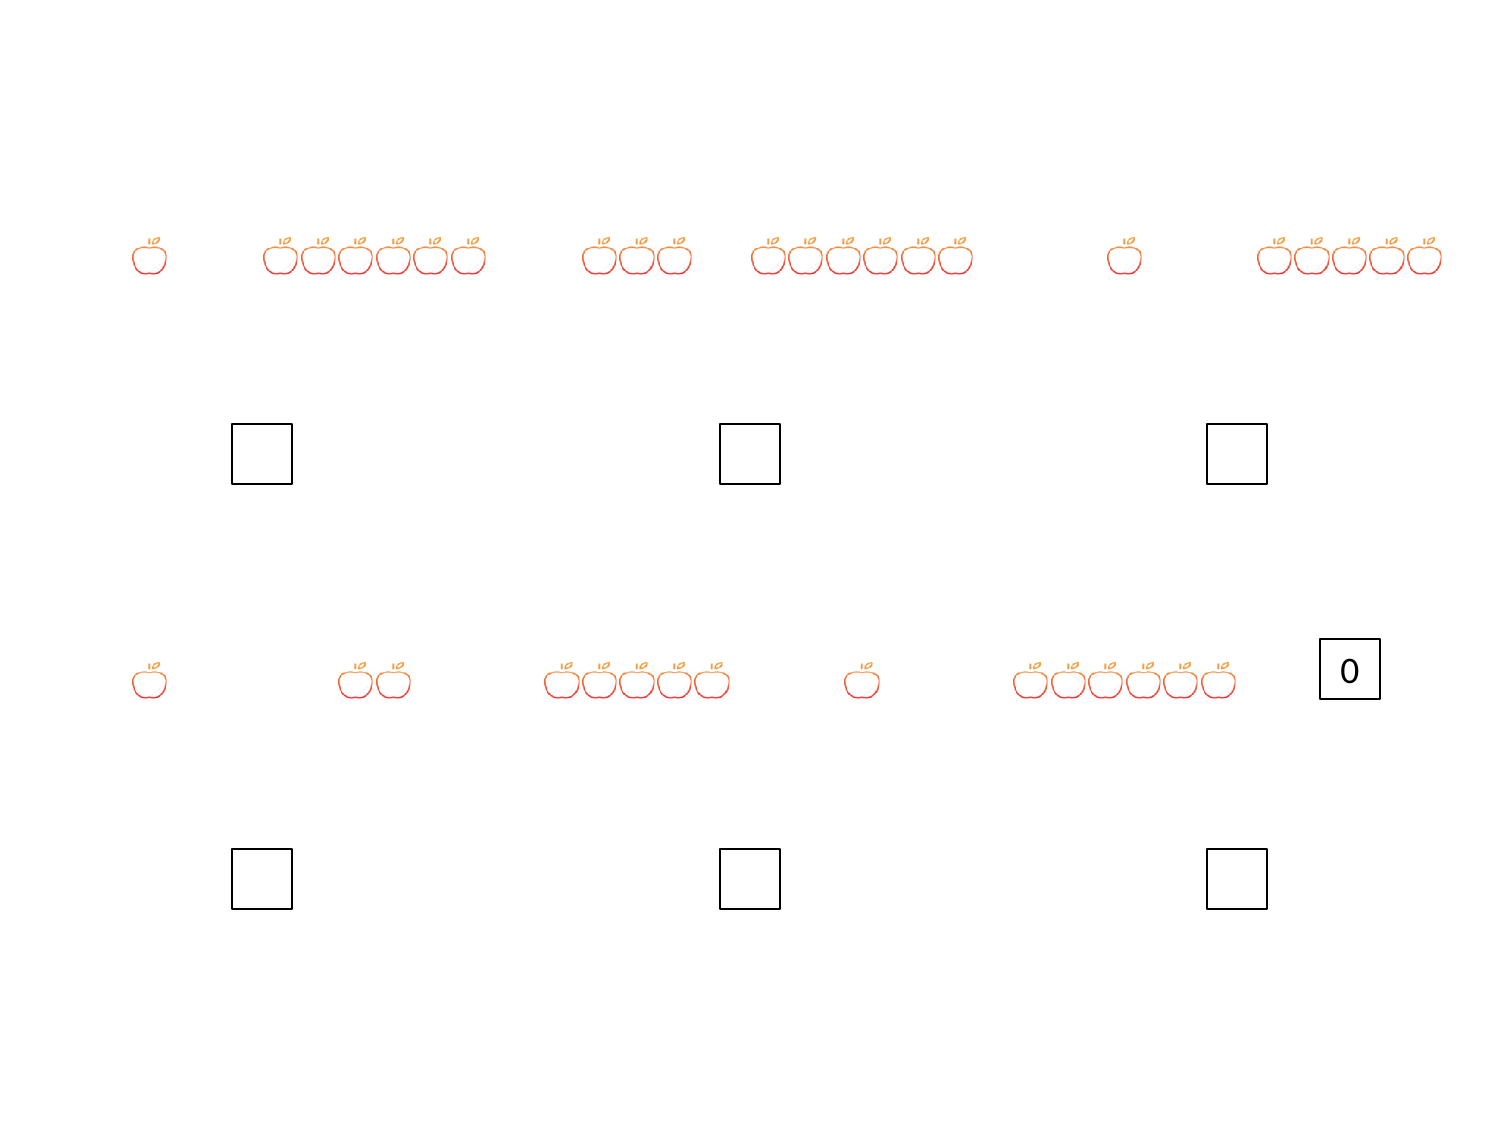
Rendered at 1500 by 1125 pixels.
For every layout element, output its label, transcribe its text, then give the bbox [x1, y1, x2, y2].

picture [843, 661, 882, 700]
picture [749, 236, 976, 275]
text_box [1207, 848, 1268, 909]
picture [543, 661, 732, 700]
text_box [719, 848, 780, 909]
picture [337, 661, 413, 700]
text_box [1207, 424, 1268, 485]
picture [1012, 661, 1238, 700]
picture [1106, 236, 1144, 275]
text_box [232, 424, 293, 485]
text_box [232, 848, 293, 909]
picture [131, 661, 169, 700]
picture [1256, 236, 1444, 275]
text_box [719, 424, 780, 485]
text_box 0 [1319, 638, 1380, 699]
picture [262, 236, 488, 275]
picture [131, 236, 169, 275]
picture [581, 236, 694, 275]
